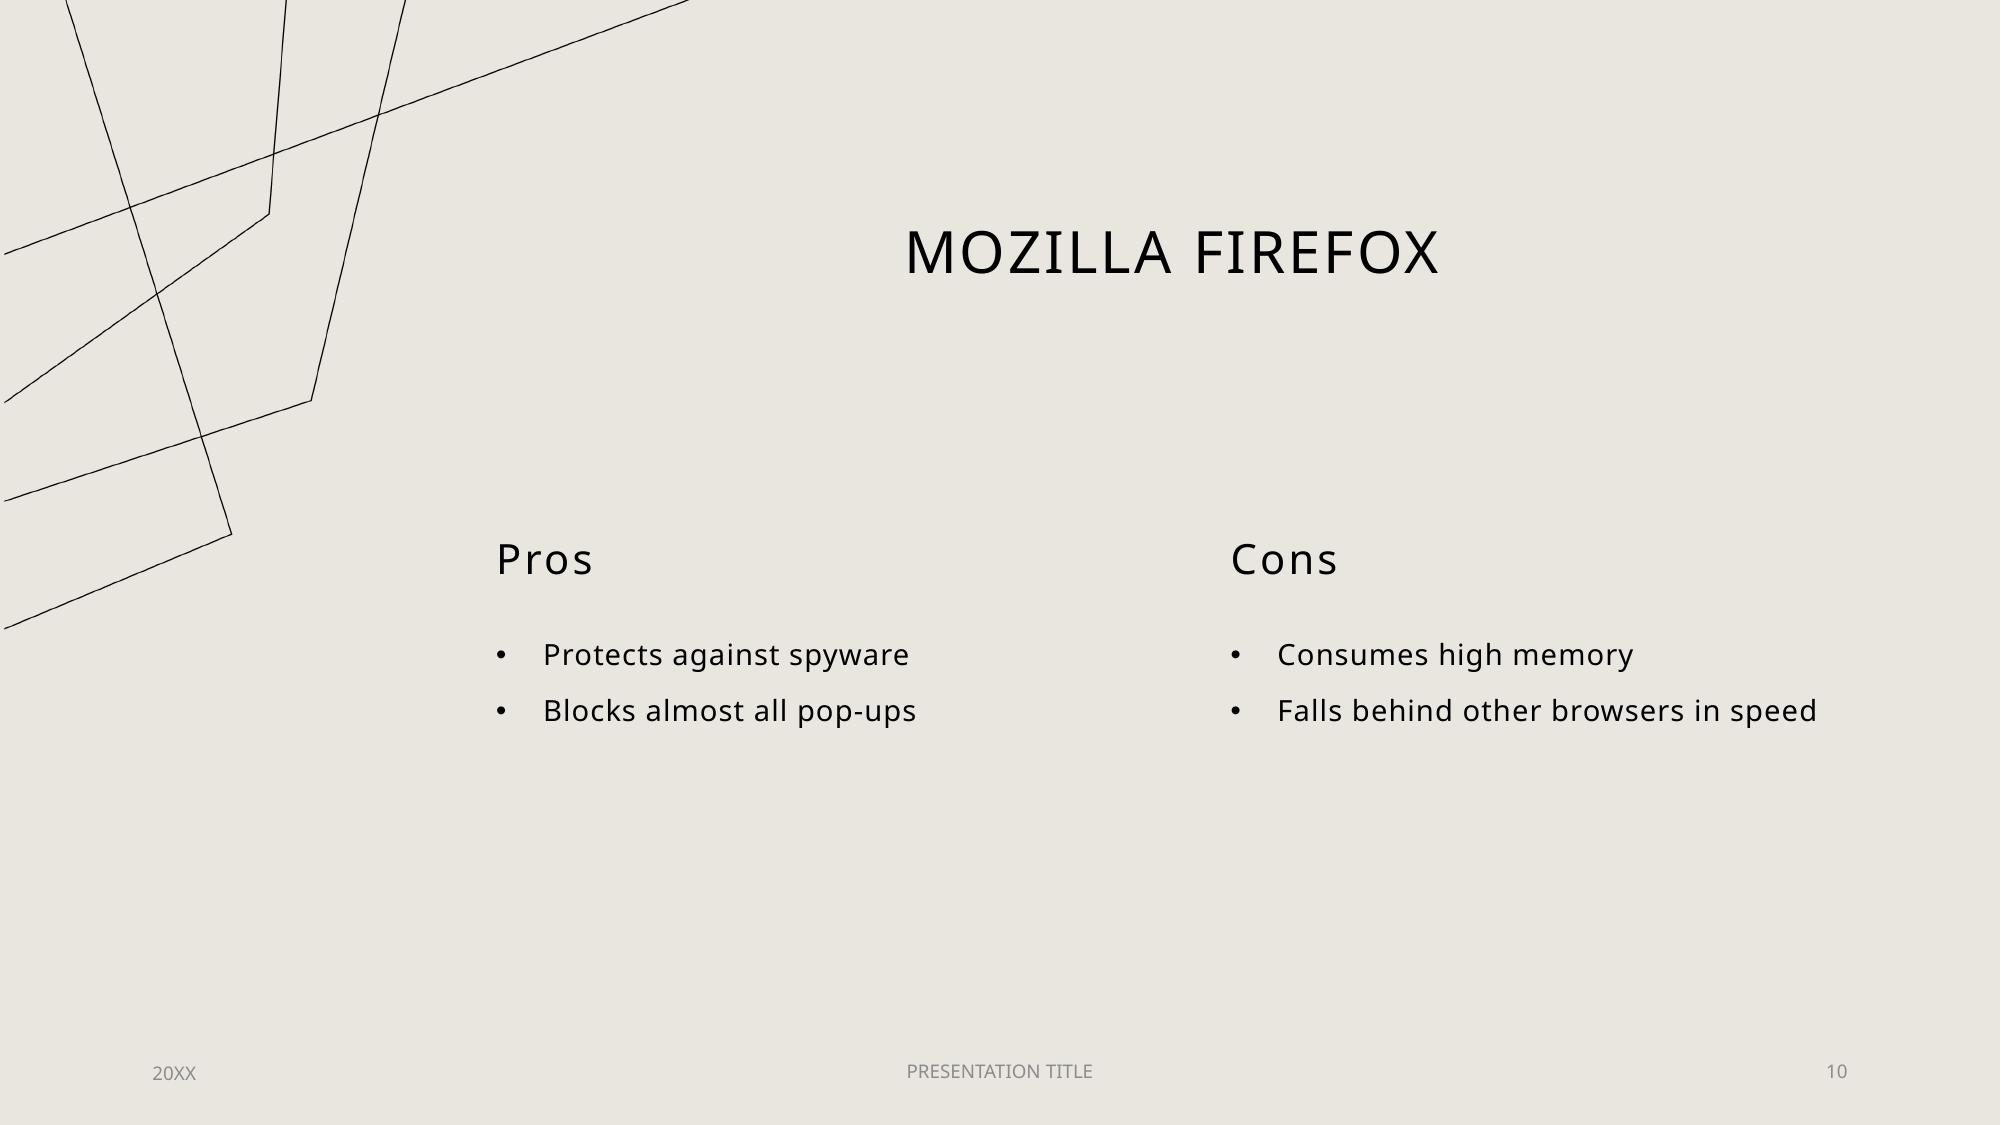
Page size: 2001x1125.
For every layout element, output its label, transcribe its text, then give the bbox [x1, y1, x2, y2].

list Cons [1215, 455, 1863, 591]
list Pros [481, 455, 1125, 591]
picture [4, 0, 721, 642]
list Protects against spyware Blocks almost all pop-ups [481, 629, 1125, 957]
slide_number 10 [1412, 1042, 1863, 1103]
footer PRESENTATION TITLE [662, 1042, 1338, 1103]
list Consumes high memory Falls behind other browsers in speed [1215, 629, 1863, 957]
slide_number 20XX [137, 1042, 588, 1103]
title Mozilla Firefox [481, 146, 1863, 364]
